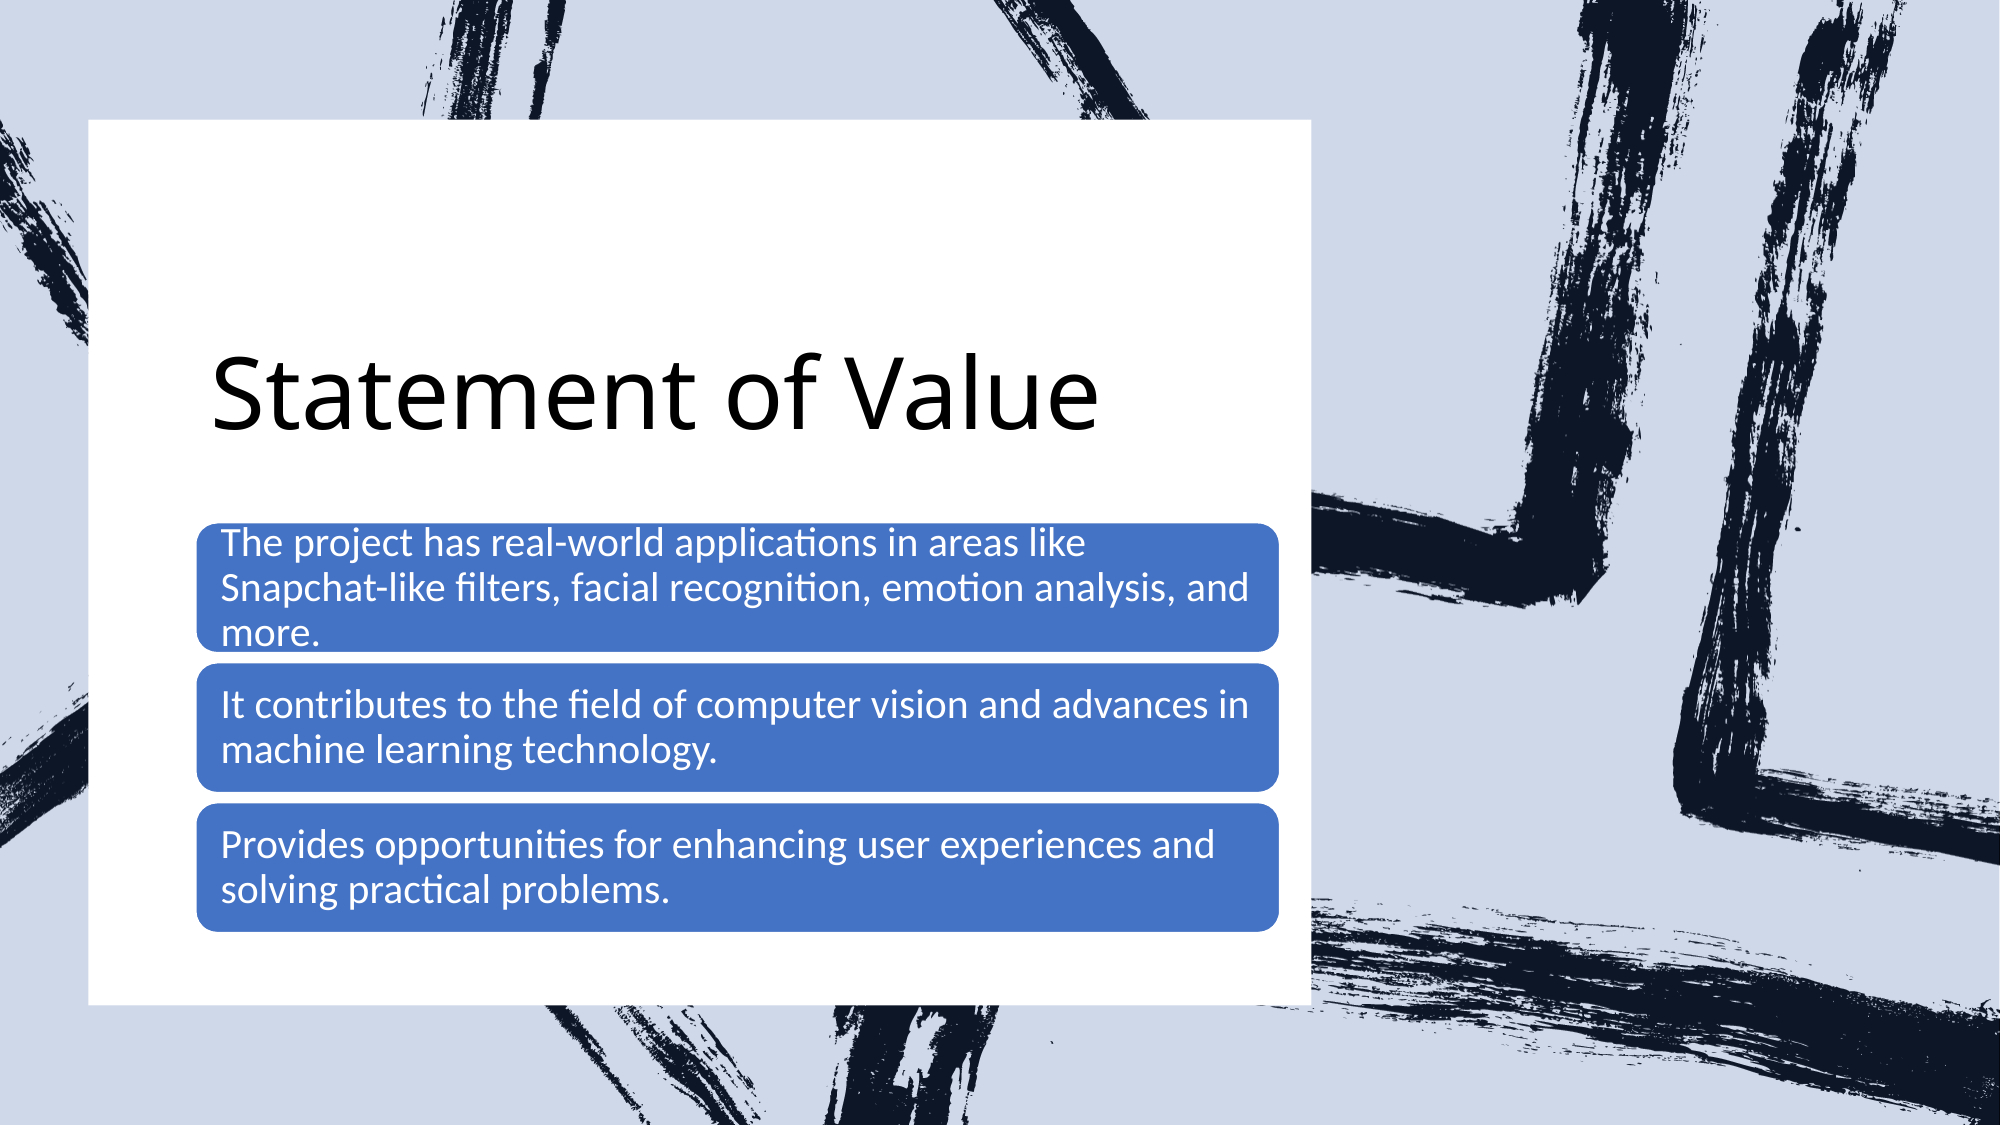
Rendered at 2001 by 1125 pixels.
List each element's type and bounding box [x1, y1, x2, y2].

list [195, 486, 1280, 970]
picture [0, 0, 2000, 1125]
